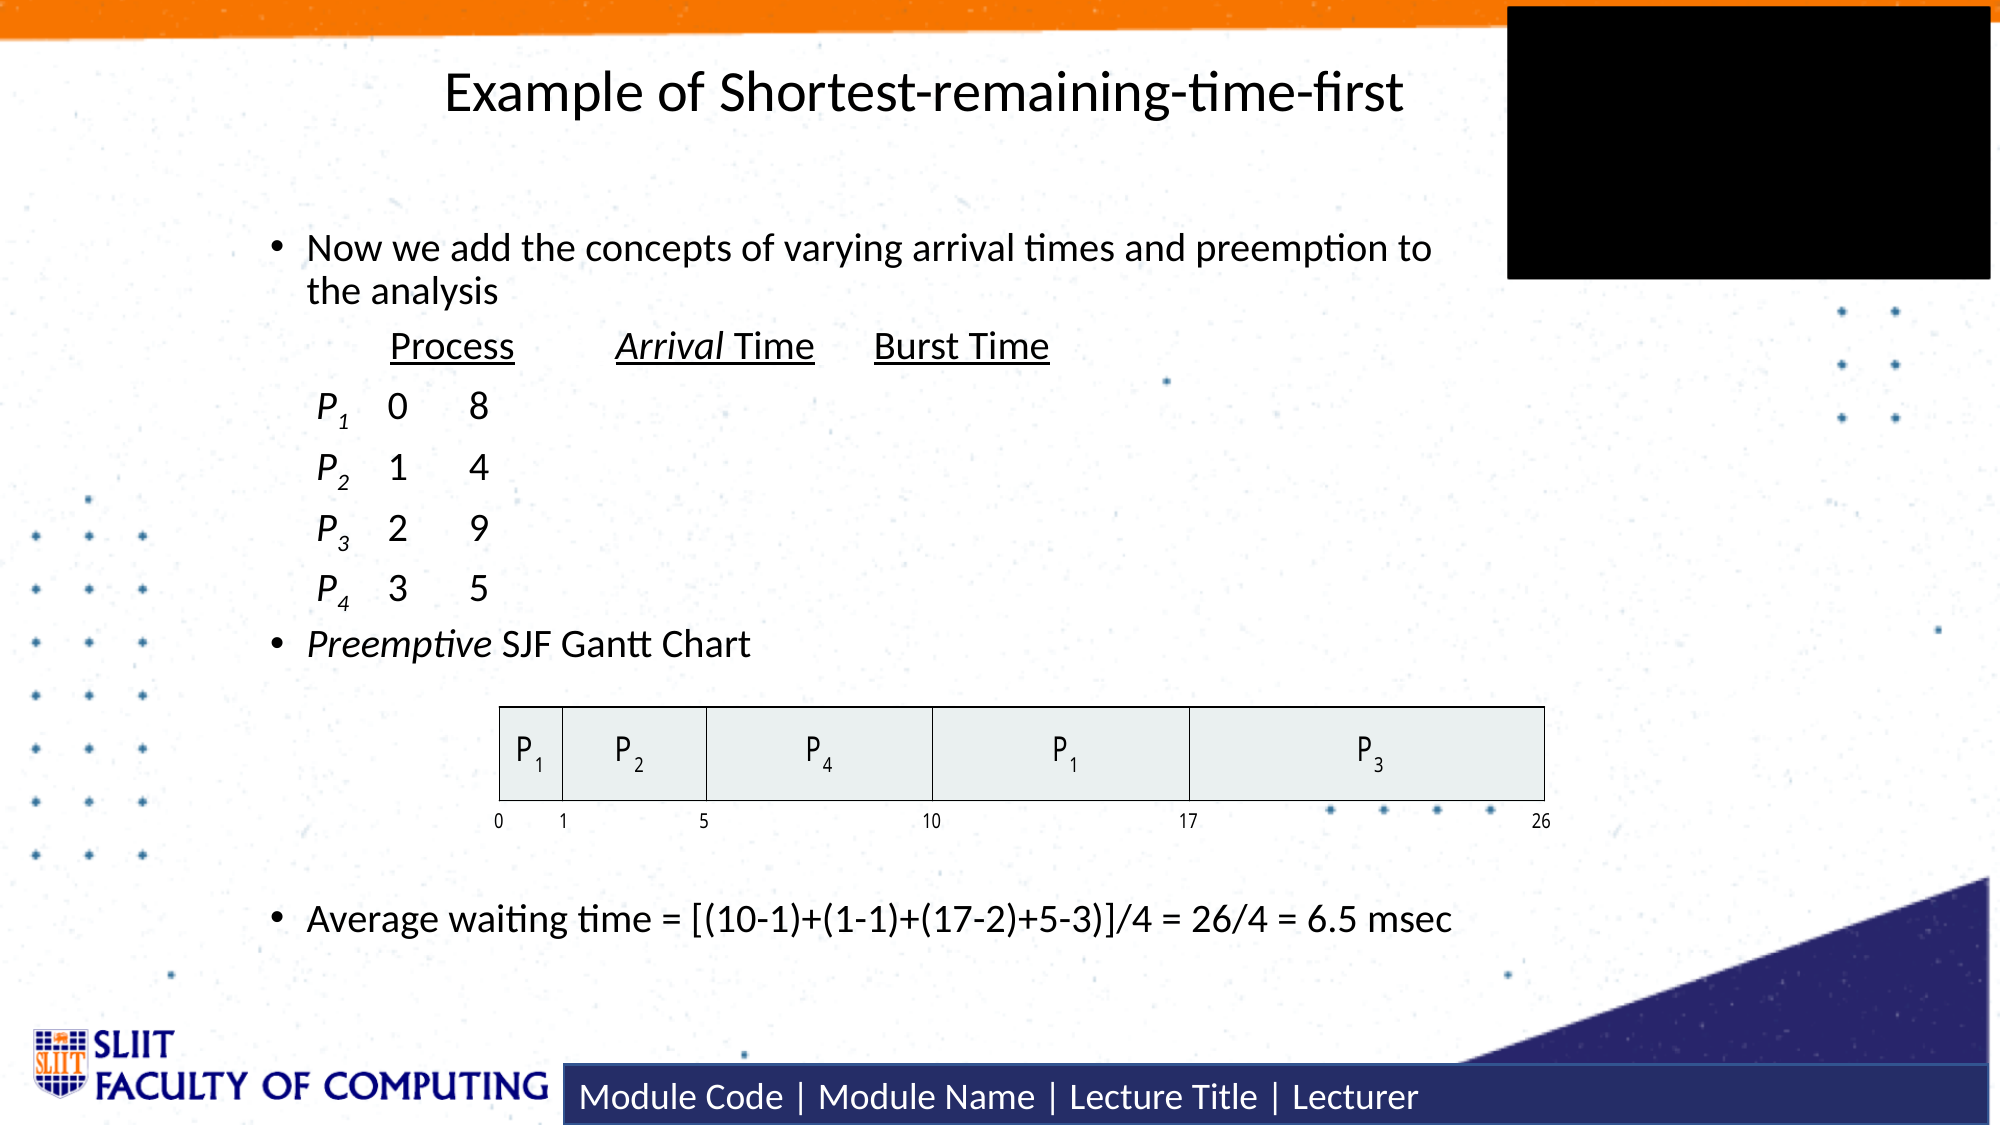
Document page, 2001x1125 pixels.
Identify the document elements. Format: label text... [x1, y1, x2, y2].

title Example of Shortest-remaining-time-first [429, 45, 1675, 141]
list Now we add the concepts of varying arrival times and preemption to the analysis ProcessA arri Arrival TimeT Burst Time P1 0 8 P2 1 4 P3 2 9 P4 3 5 Preemptive SJF Gantt Chart Average waiting time = [(10-1)+(1-1)+(17-2)+5-3)]/4 = 26/4 = 6.5 msec [254, 218, 1502, 962]
picture [0, 0, 2000, 1125]
